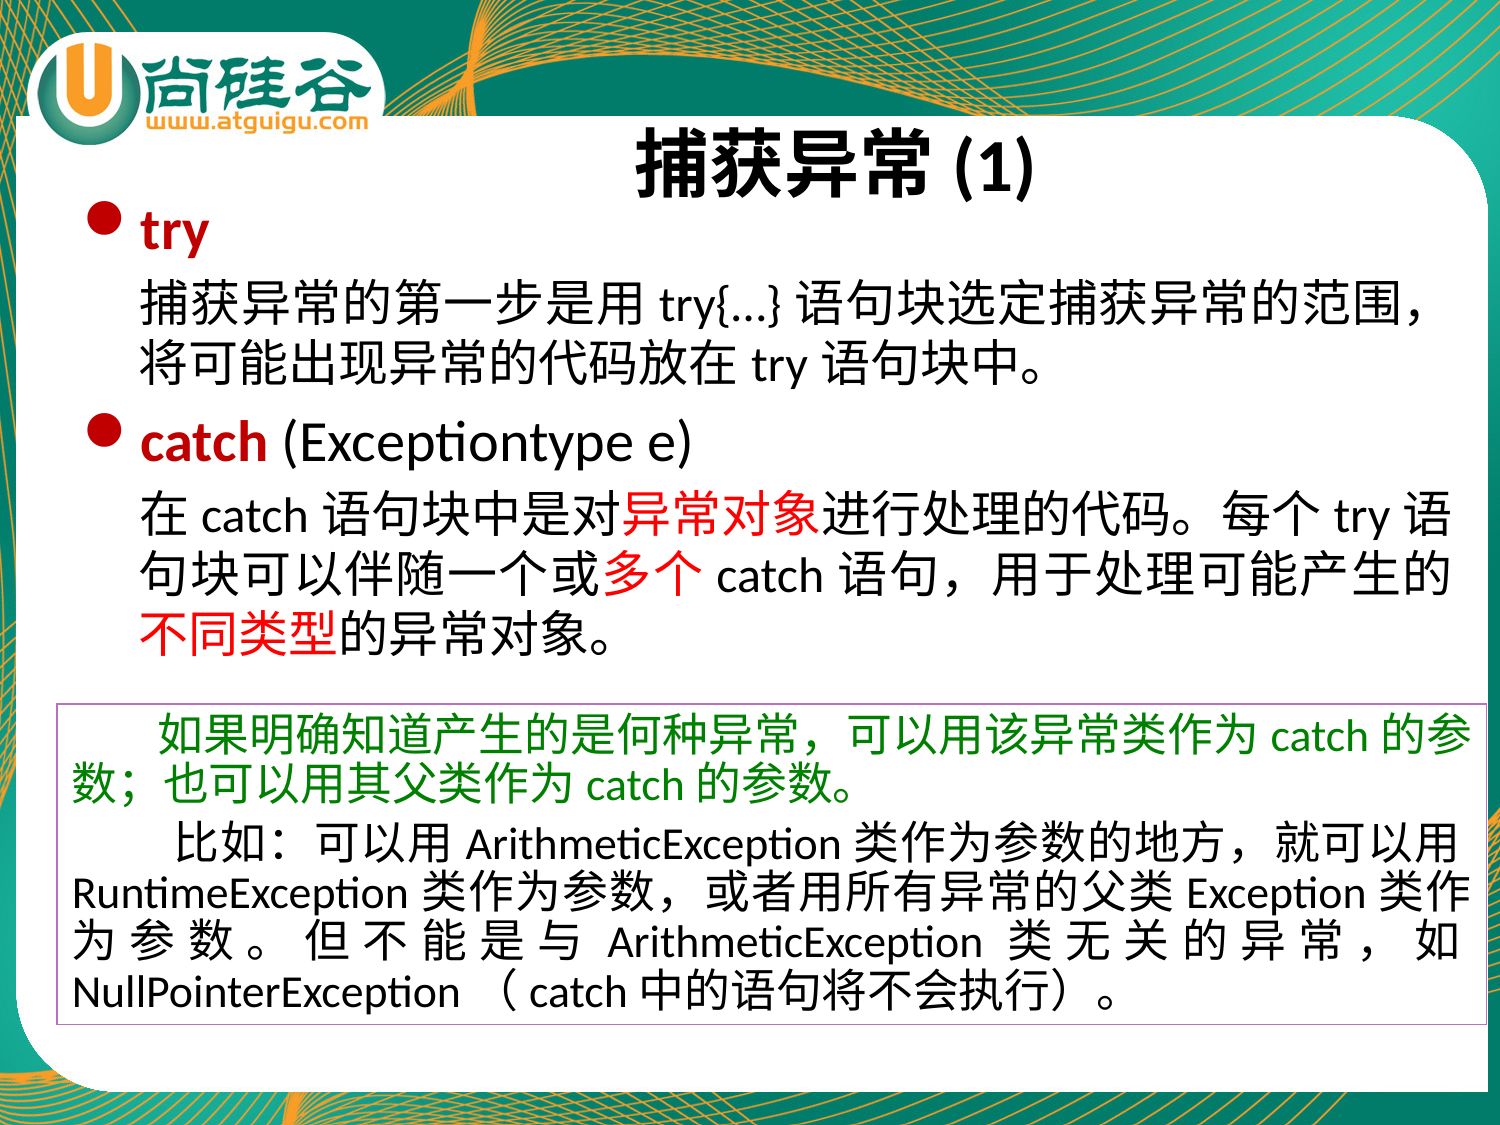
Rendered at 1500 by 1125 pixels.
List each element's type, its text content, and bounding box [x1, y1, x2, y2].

list try 捕获异常的第一步是用try{…}语句块选定捕获异常的范围，将可能出现异常的代码放在try语句块中。 catch (Exceptiontype e) 在catch语句块中是对异常对象进行处理的代码。每个try语句块可以伴随一个或多个catch语句，用于处理可能产生的不同类型的异常对象。 [67, 183, 1468, 704]
picture [0, 0, 1500, 1125]
title 捕获异常(1) [395, 101, 1276, 183]
text_box 如果明确知道产生的是何种异常，可以用该异常类作为catch的参数；也可以用其父类作为catch的参数。 比如：可以用ArithmeticException类作为参数的地方，就可以用RuntimeException类作为参数，或者用所有异常的父类Exception类作为参数。但不能是与ArithmeticException类无关的异常，如NullPointerException（catch中的语句将不会执行）。 [57, 704, 1487, 1025]
